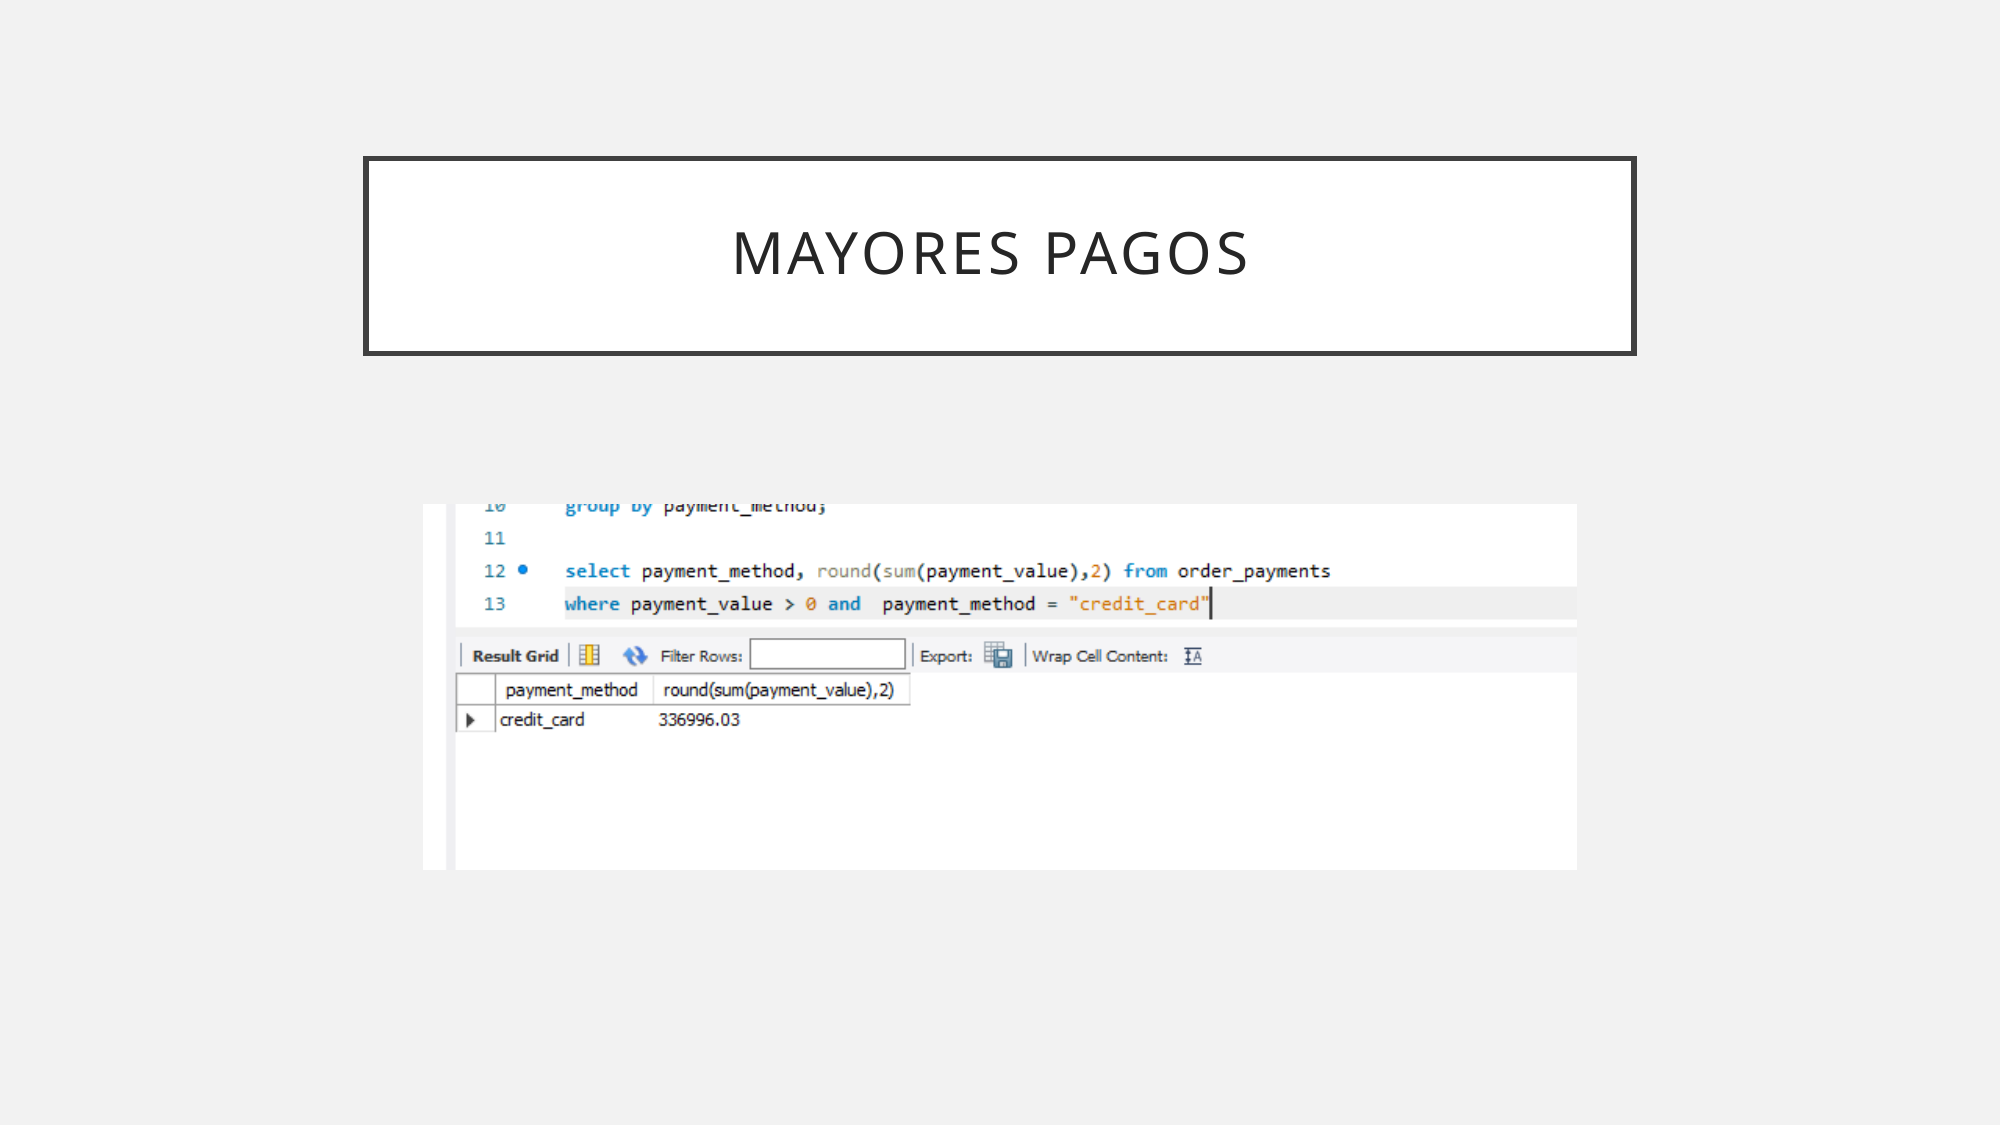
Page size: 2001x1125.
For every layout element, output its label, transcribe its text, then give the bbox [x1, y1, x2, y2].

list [423, 504, 1577, 870]
title Mayores pagos [363, 156, 1637, 356]
